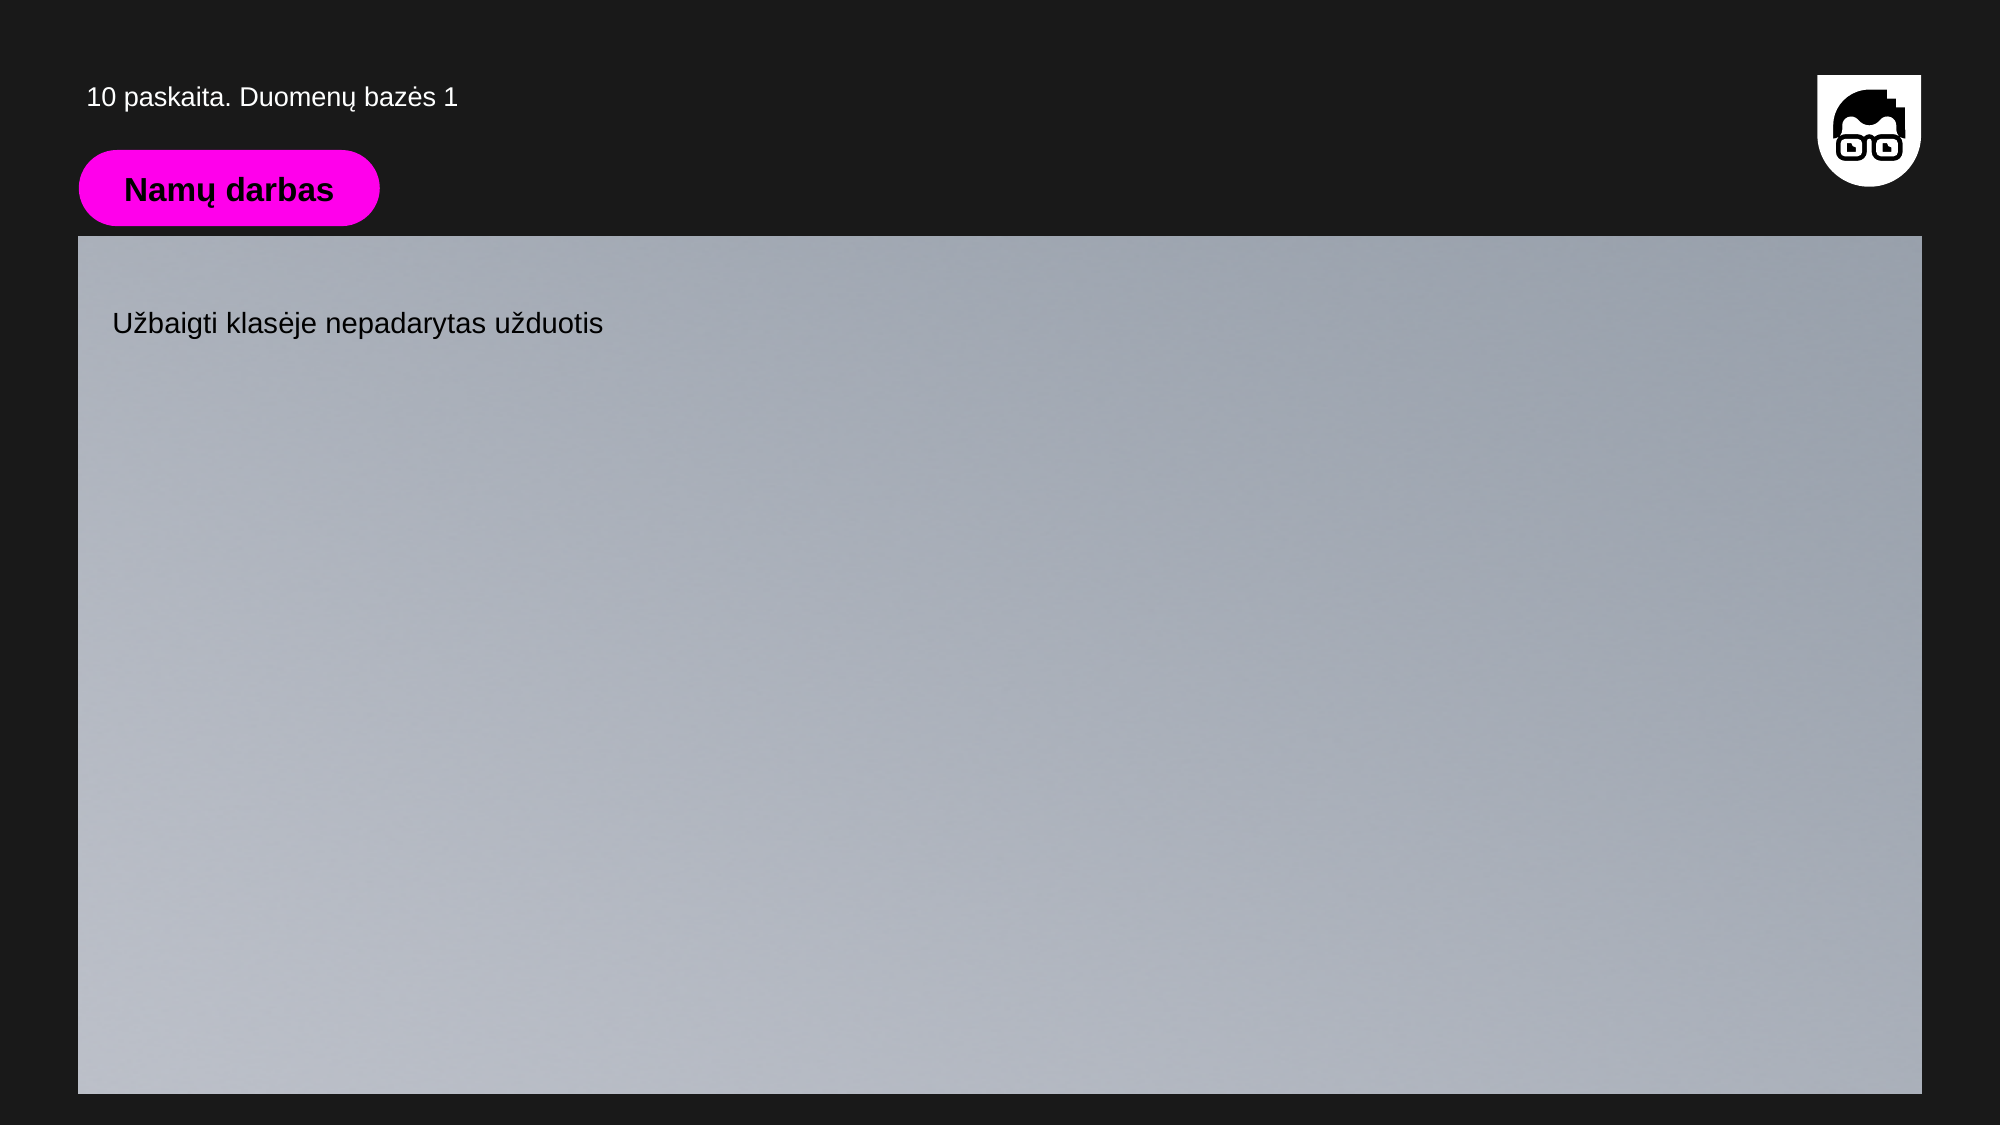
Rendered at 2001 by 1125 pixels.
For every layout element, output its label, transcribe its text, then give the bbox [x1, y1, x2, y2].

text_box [78, 149, 380, 227]
picture [78, 236, 1922, 1095]
text_box 10 paskaita. Duomenų bazės 1 [78, 75, 1000, 150]
